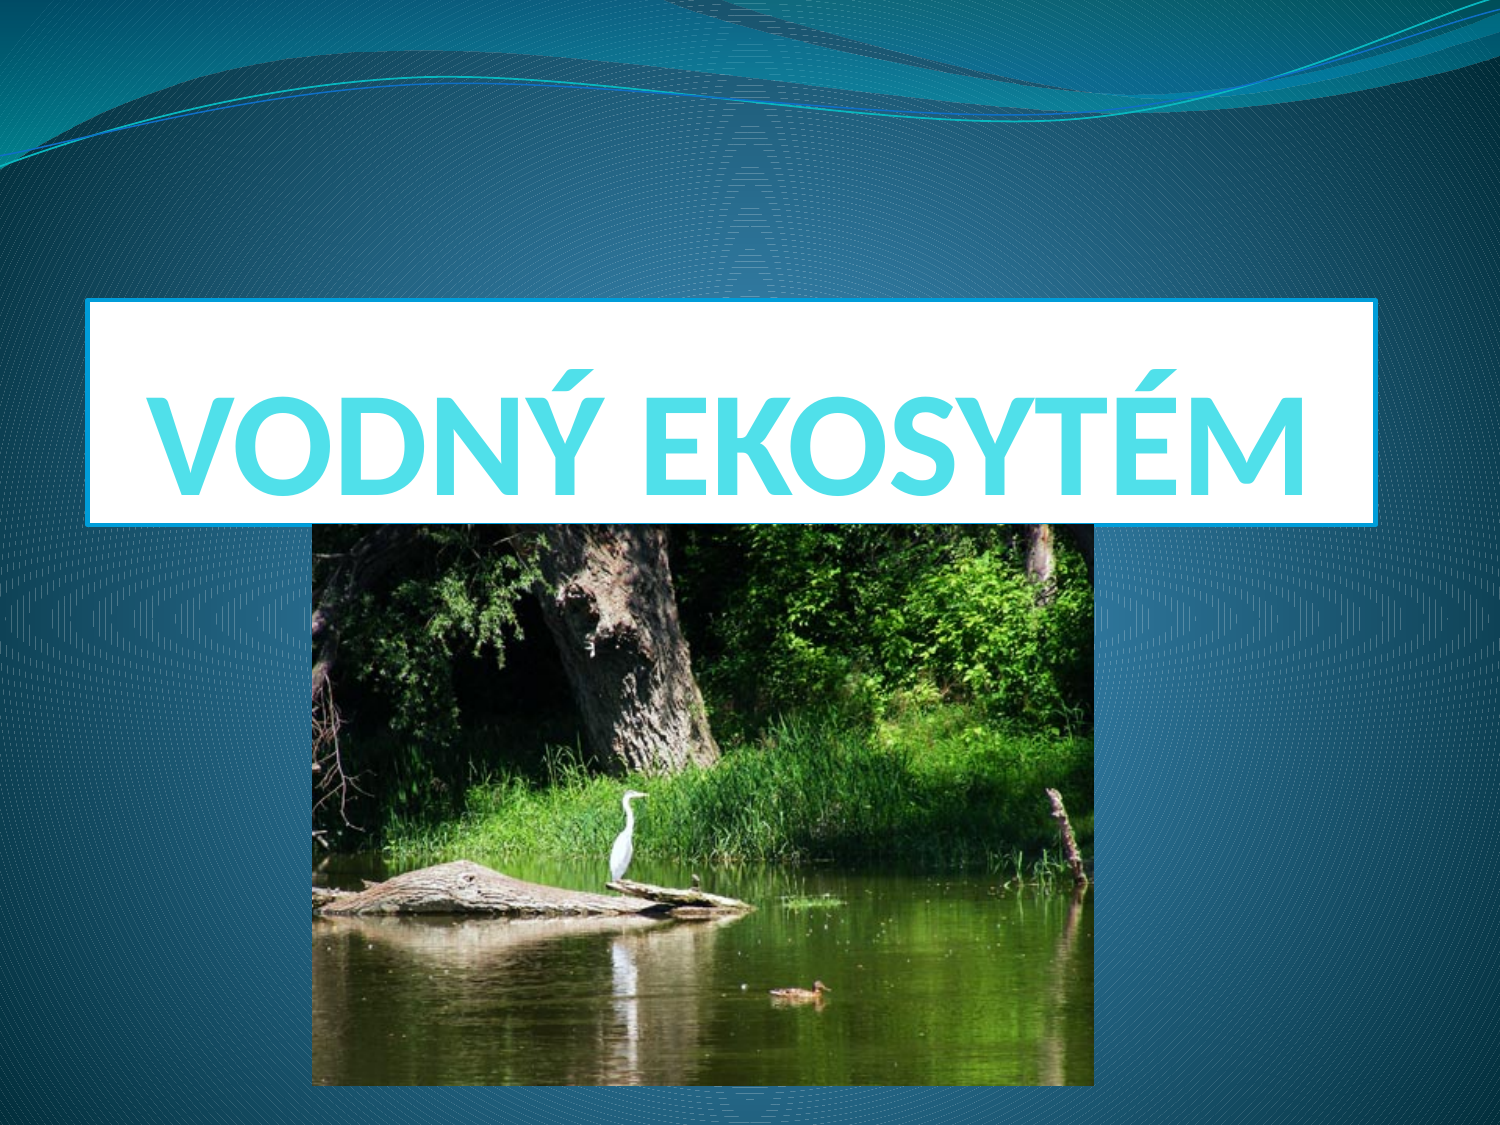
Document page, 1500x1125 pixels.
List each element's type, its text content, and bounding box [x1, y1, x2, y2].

picture [312, 525, 1094, 1087]
title VODNÝ EKOSYTÉM [85, 298, 1378, 527]
